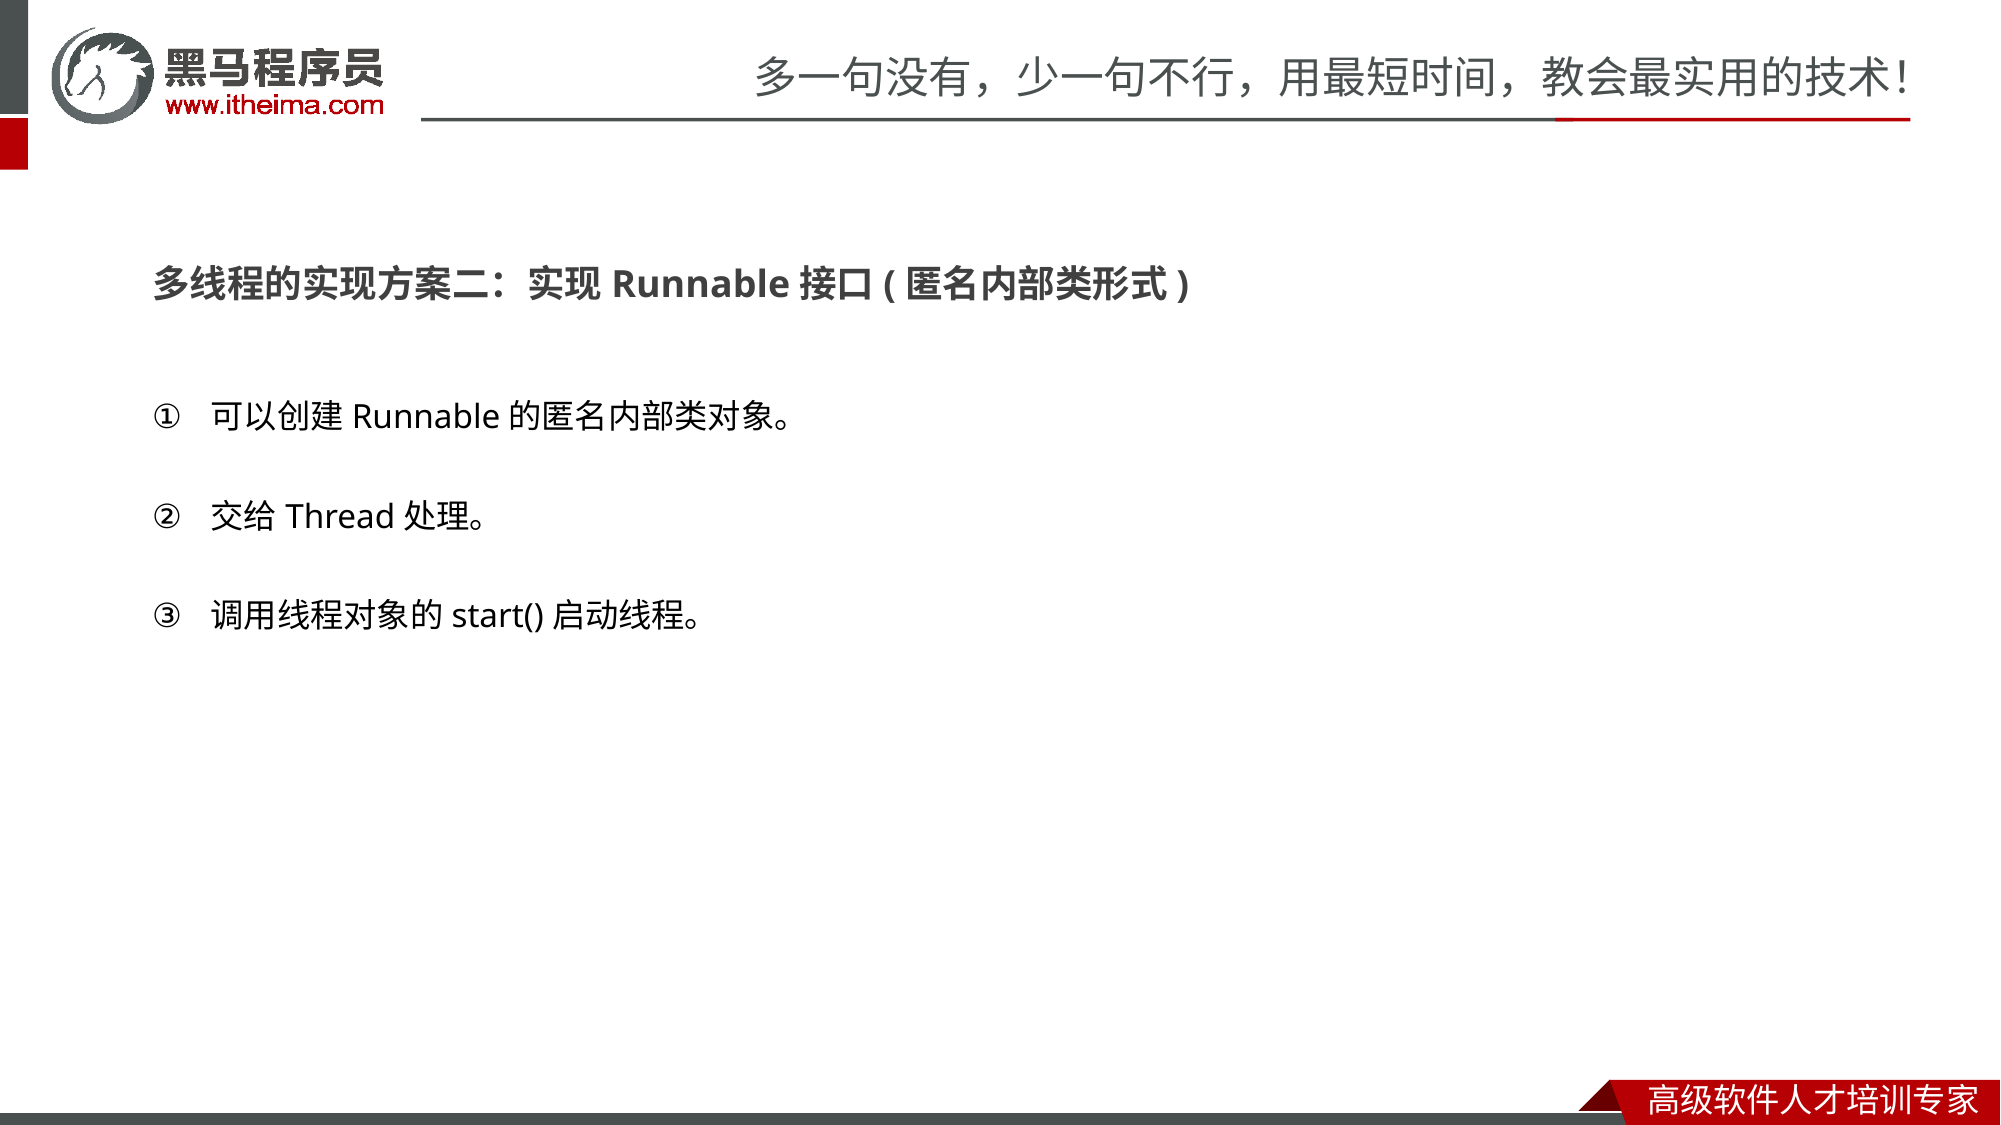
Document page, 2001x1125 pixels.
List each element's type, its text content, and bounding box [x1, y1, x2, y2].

text_box 可以创建Runnable的匿名内部类对象。 交给Thread处理。 调用线程对象的start()启动线程。 [137, 327, 1776, 642]
text_box 多线程的实现方案二：实现Runnable接口(匿名内部类形式) [137, 185, 1320, 313]
picture [50, 26, 384, 125]
